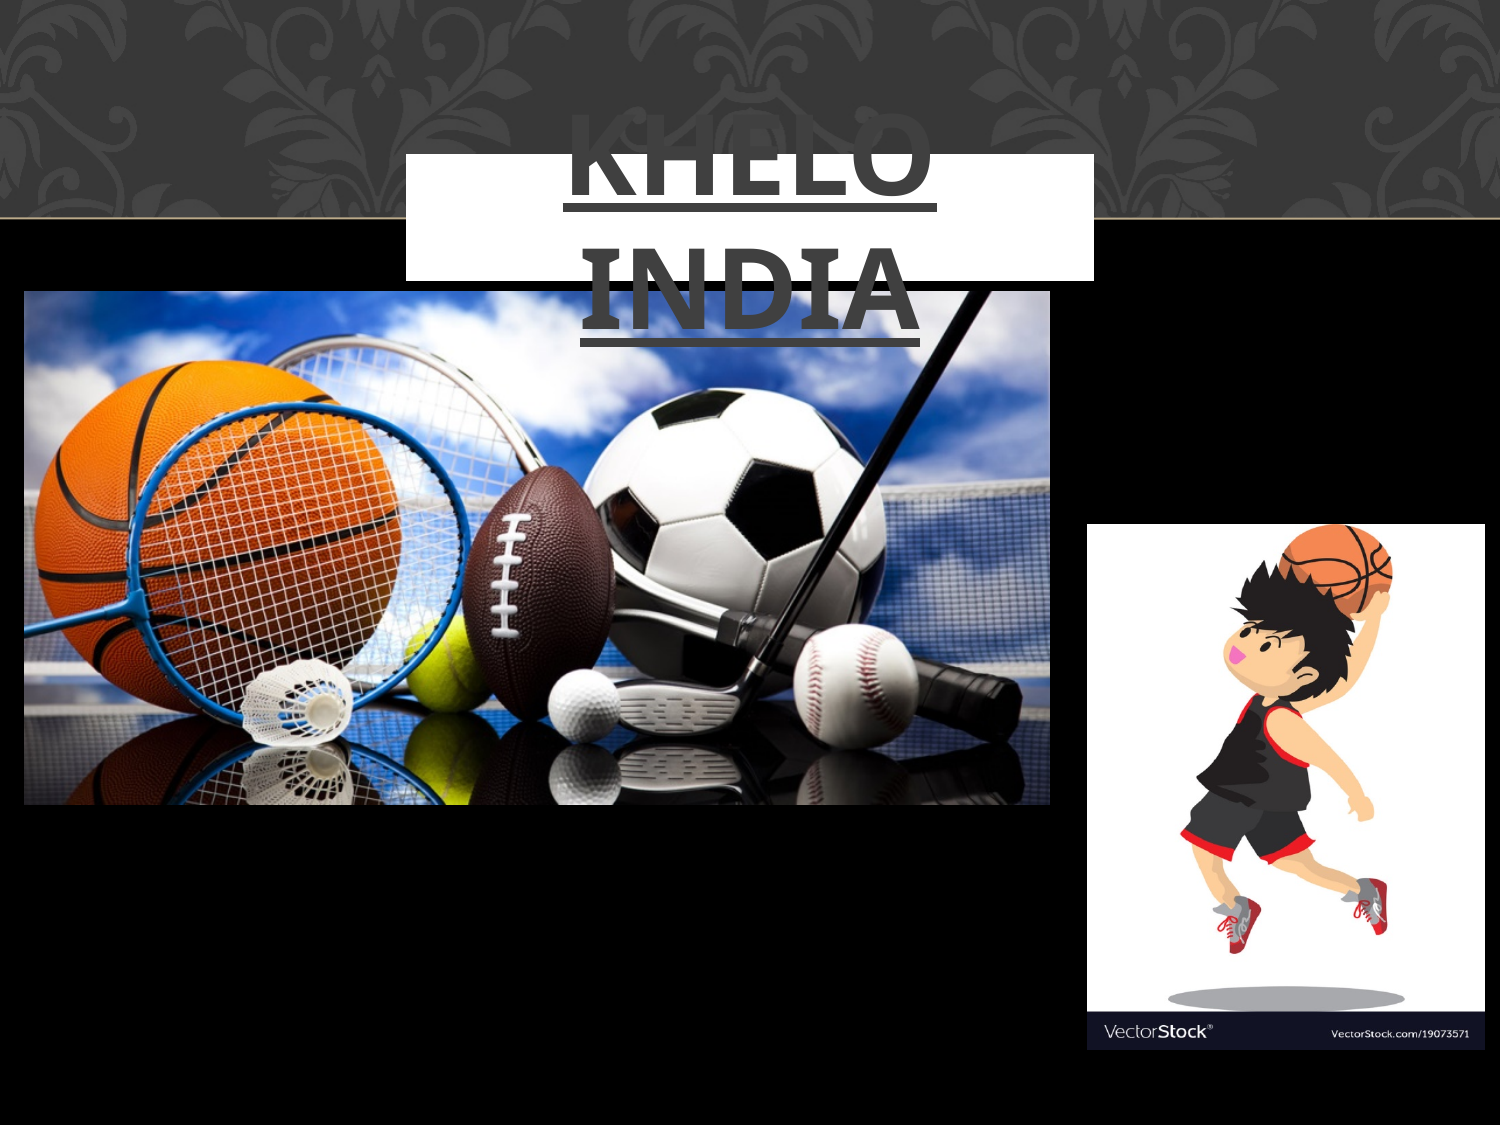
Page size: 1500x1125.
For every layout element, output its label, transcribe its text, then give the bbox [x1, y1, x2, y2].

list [24, 291, 1051, 805]
picture [1087, 524, 1485, 1051]
title KHELO india [406, 154, 1094, 281]
